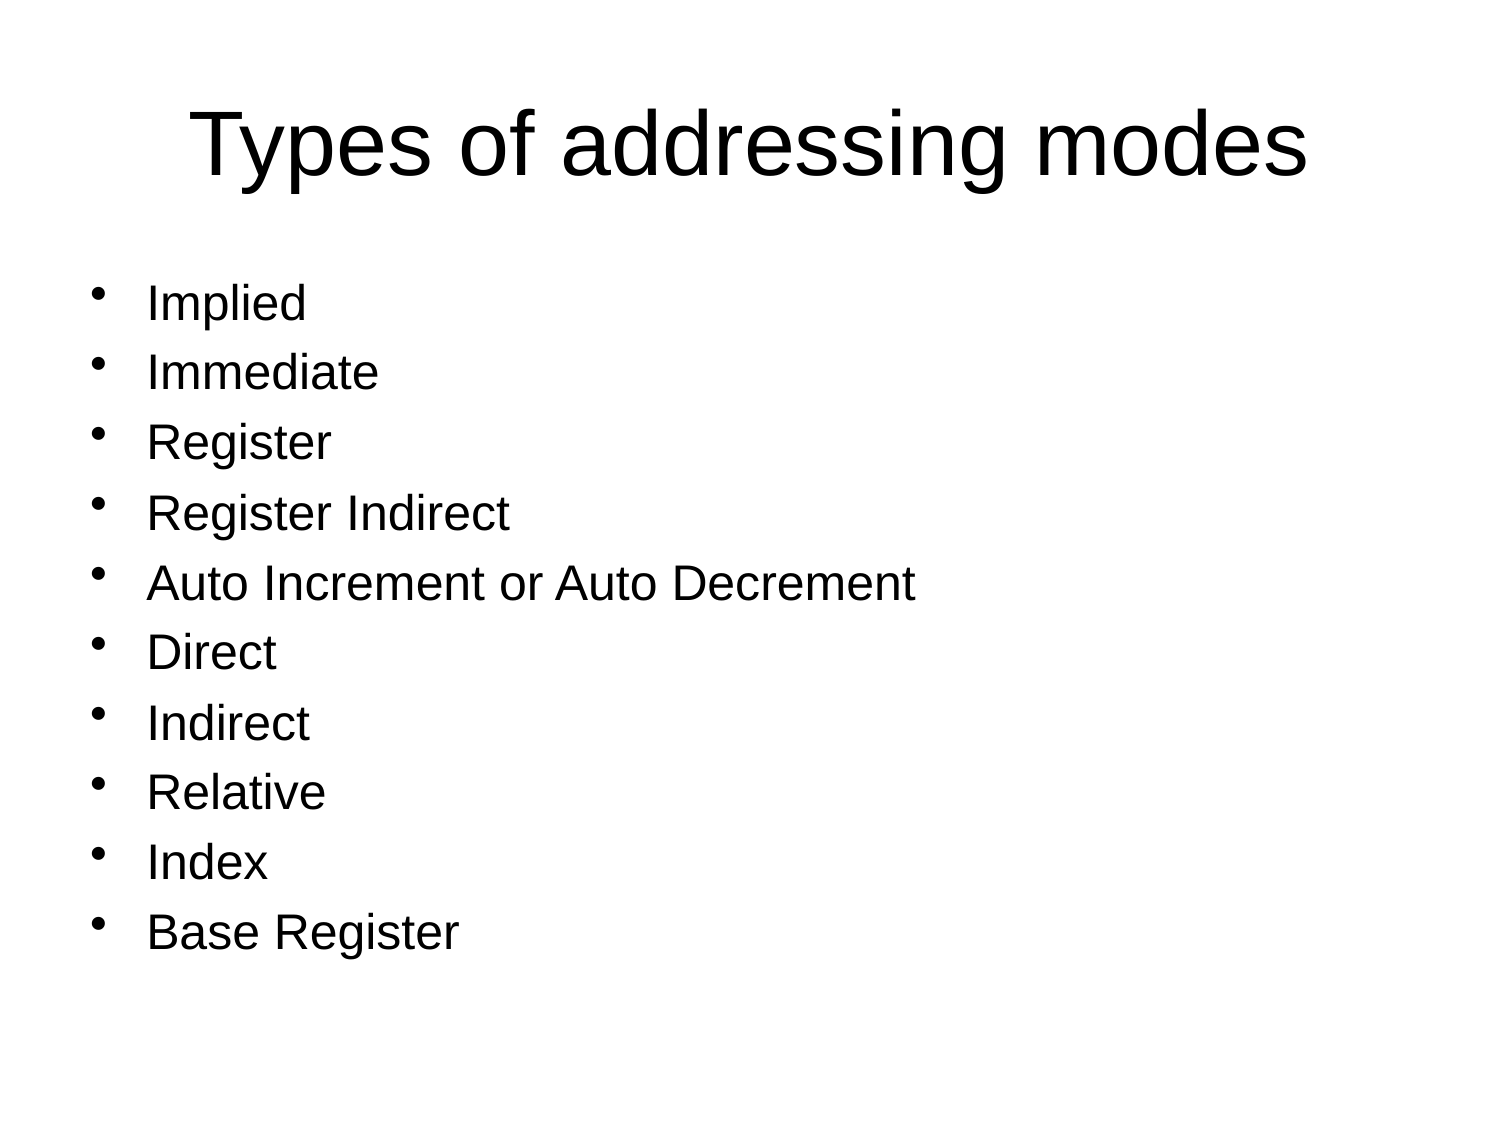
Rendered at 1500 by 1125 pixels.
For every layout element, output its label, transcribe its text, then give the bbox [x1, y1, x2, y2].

list Implied Immediate Register Register Indirect Auto Increment or Auto Decrement Direct Indirect Relative Index Base Register [74, 262, 1426, 1006]
title Types of addressing modes [74, 44, 1426, 233]
